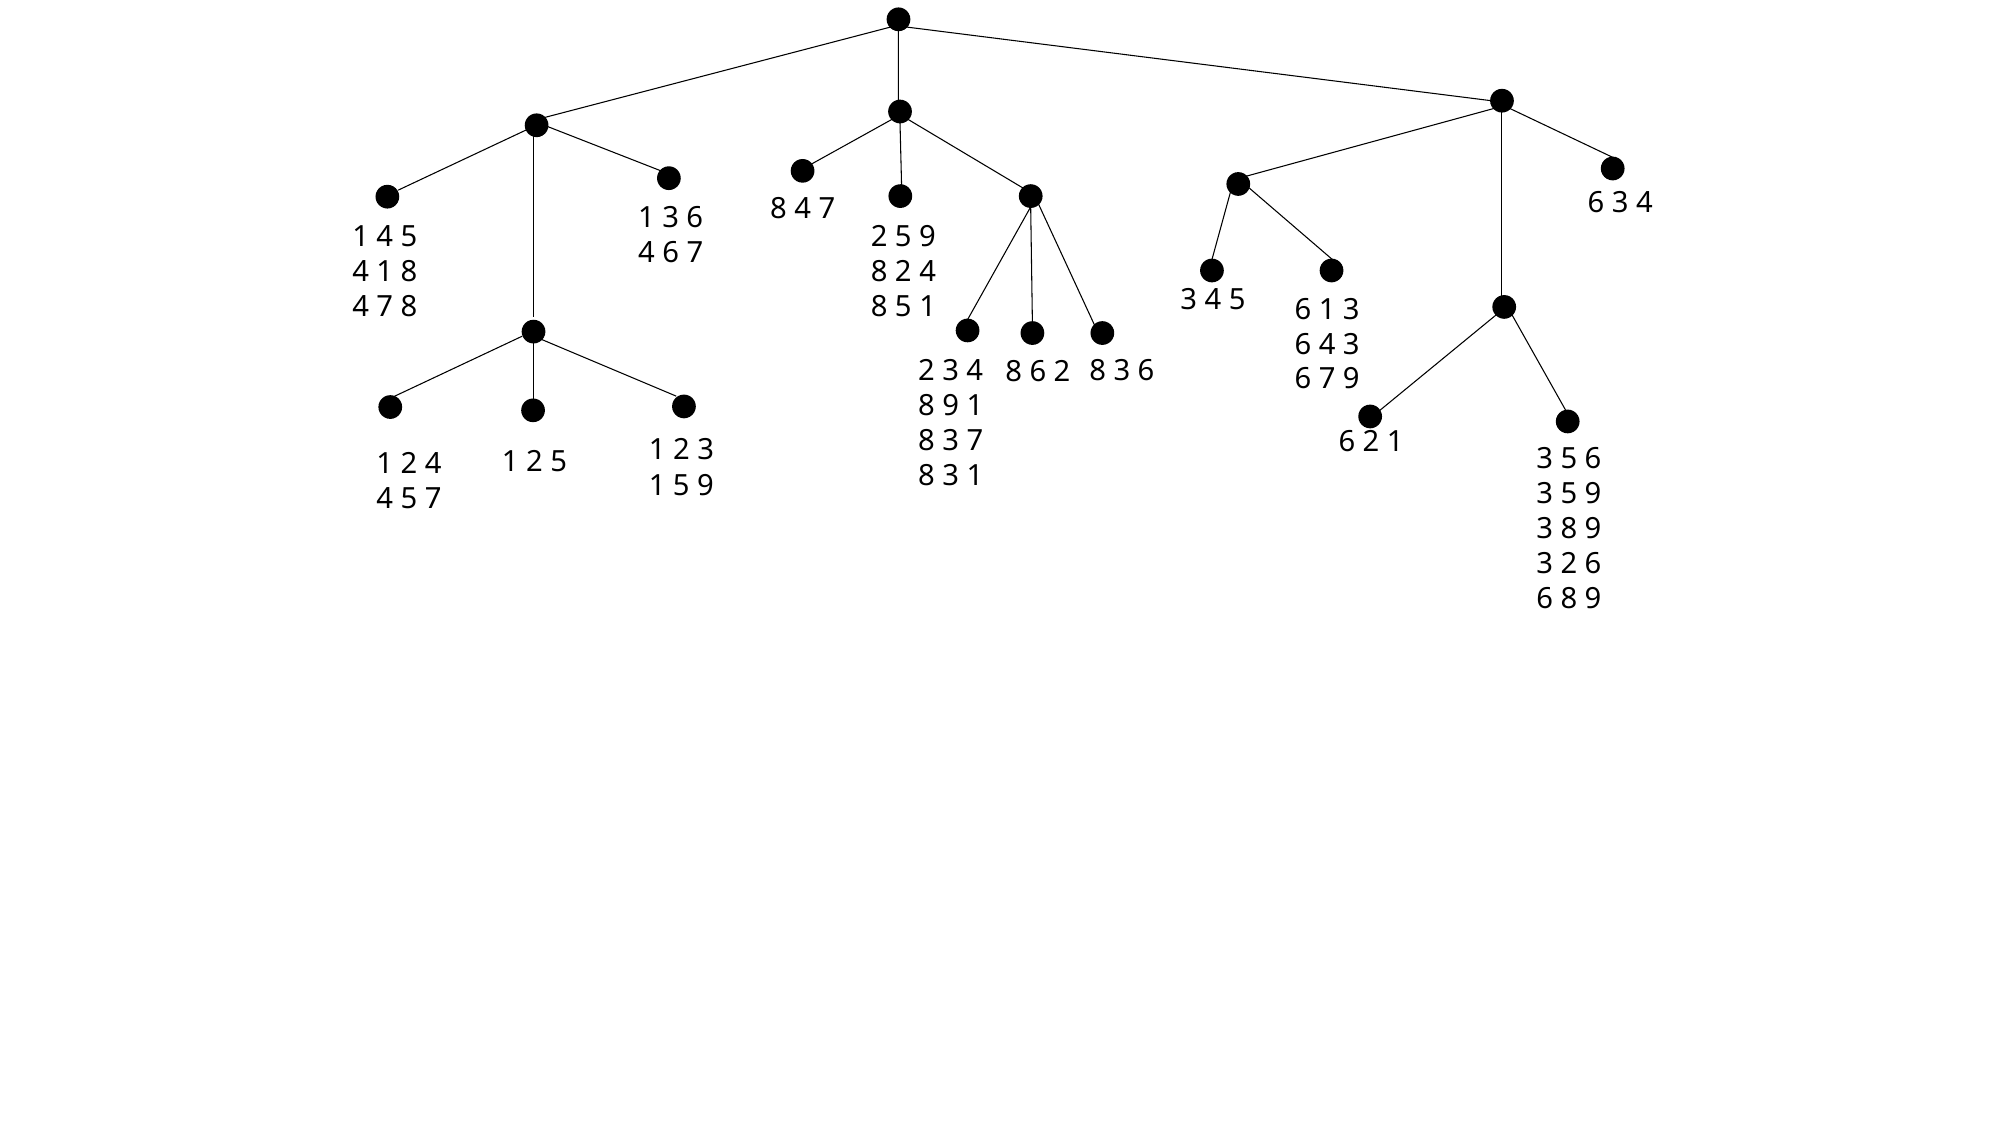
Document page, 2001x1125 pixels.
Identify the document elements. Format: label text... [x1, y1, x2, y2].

text_box [1200, 258, 1224, 283]
text_box [1492, 295, 1517, 319]
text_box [1370, 314, 1497, 419]
text_box 8 4 7 [755, 181, 877, 232]
text_box [375, 184, 400, 209]
text_box [1090, 321, 1115, 343]
text_box 2 5 9 8 2 4 8 5 1 [856, 210, 967, 330]
text_box [1020, 321, 1045, 345]
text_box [541, 339, 677, 397]
text_box [521, 319, 546, 344]
text_box [1358, 404, 1370, 414]
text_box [906, 26, 1492, 101]
text_box 6 1 3 6 4 3 6 7 9 [1279, 282, 1402, 403]
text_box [544, 125, 669, 174]
text_box [672, 394, 696, 419]
text_box [1319, 258, 1344, 282]
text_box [1245, 108, 1495, 177]
text_box [521, 398, 545, 423]
text_box [1555, 409, 1580, 432]
text_box 3 5 6 3 5 9 3 8 9 3 2 6 6 8 9 [1521, 432, 1644, 622]
text_box 8 6 2 [990, 345, 1112, 395]
text_box 1 2 5 [487, 434, 609, 485]
text_box 1 2 3 1 5 9 [634, 423, 756, 509]
text_box [890, 99, 912, 124]
text_box [1600, 156, 1625, 175]
text_box 2 3 4 8 9 1 8 3 7 8 3 1 [903, 343, 1025, 499]
text_box 1 4 5 4 1 8 4 7 8 [337, 210, 459, 330]
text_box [393, 336, 523, 397]
text_box [886, 7, 911, 32]
text_box 1 2 4 4 5 7 [361, 437, 483, 522]
text_box 1 3 6 4 6 7 [623, 191, 745, 276]
text_box [1018, 184, 1043, 208]
text_box [1226, 172, 1251, 196]
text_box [1211, 191, 1231, 260]
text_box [1511, 314, 1568, 414]
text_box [544, 26, 891, 118]
text_box [657, 166, 681, 191]
text_box [888, 184, 913, 208]
text_box 6 2 1 [1323, 414, 1446, 465]
text_box [524, 113, 549, 138]
text_box 3 4 5 [1165, 273, 1287, 324]
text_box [967, 206, 1030, 320]
text_box [378, 395, 403, 419]
text_box [1490, 88, 1514, 113]
text_box 8 3 6 [1074, 343, 1196, 394]
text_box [1038, 203, 1095, 326]
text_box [805, 119, 893, 168]
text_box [1245, 185, 1333, 260]
text_box [790, 158, 815, 181]
text_box [955, 318, 980, 343]
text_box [1509, 108, 1613, 158]
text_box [907, 119, 1025, 189]
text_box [398, 129, 527, 191]
text_box 6 3 4 [1572, 175, 1695, 226]
